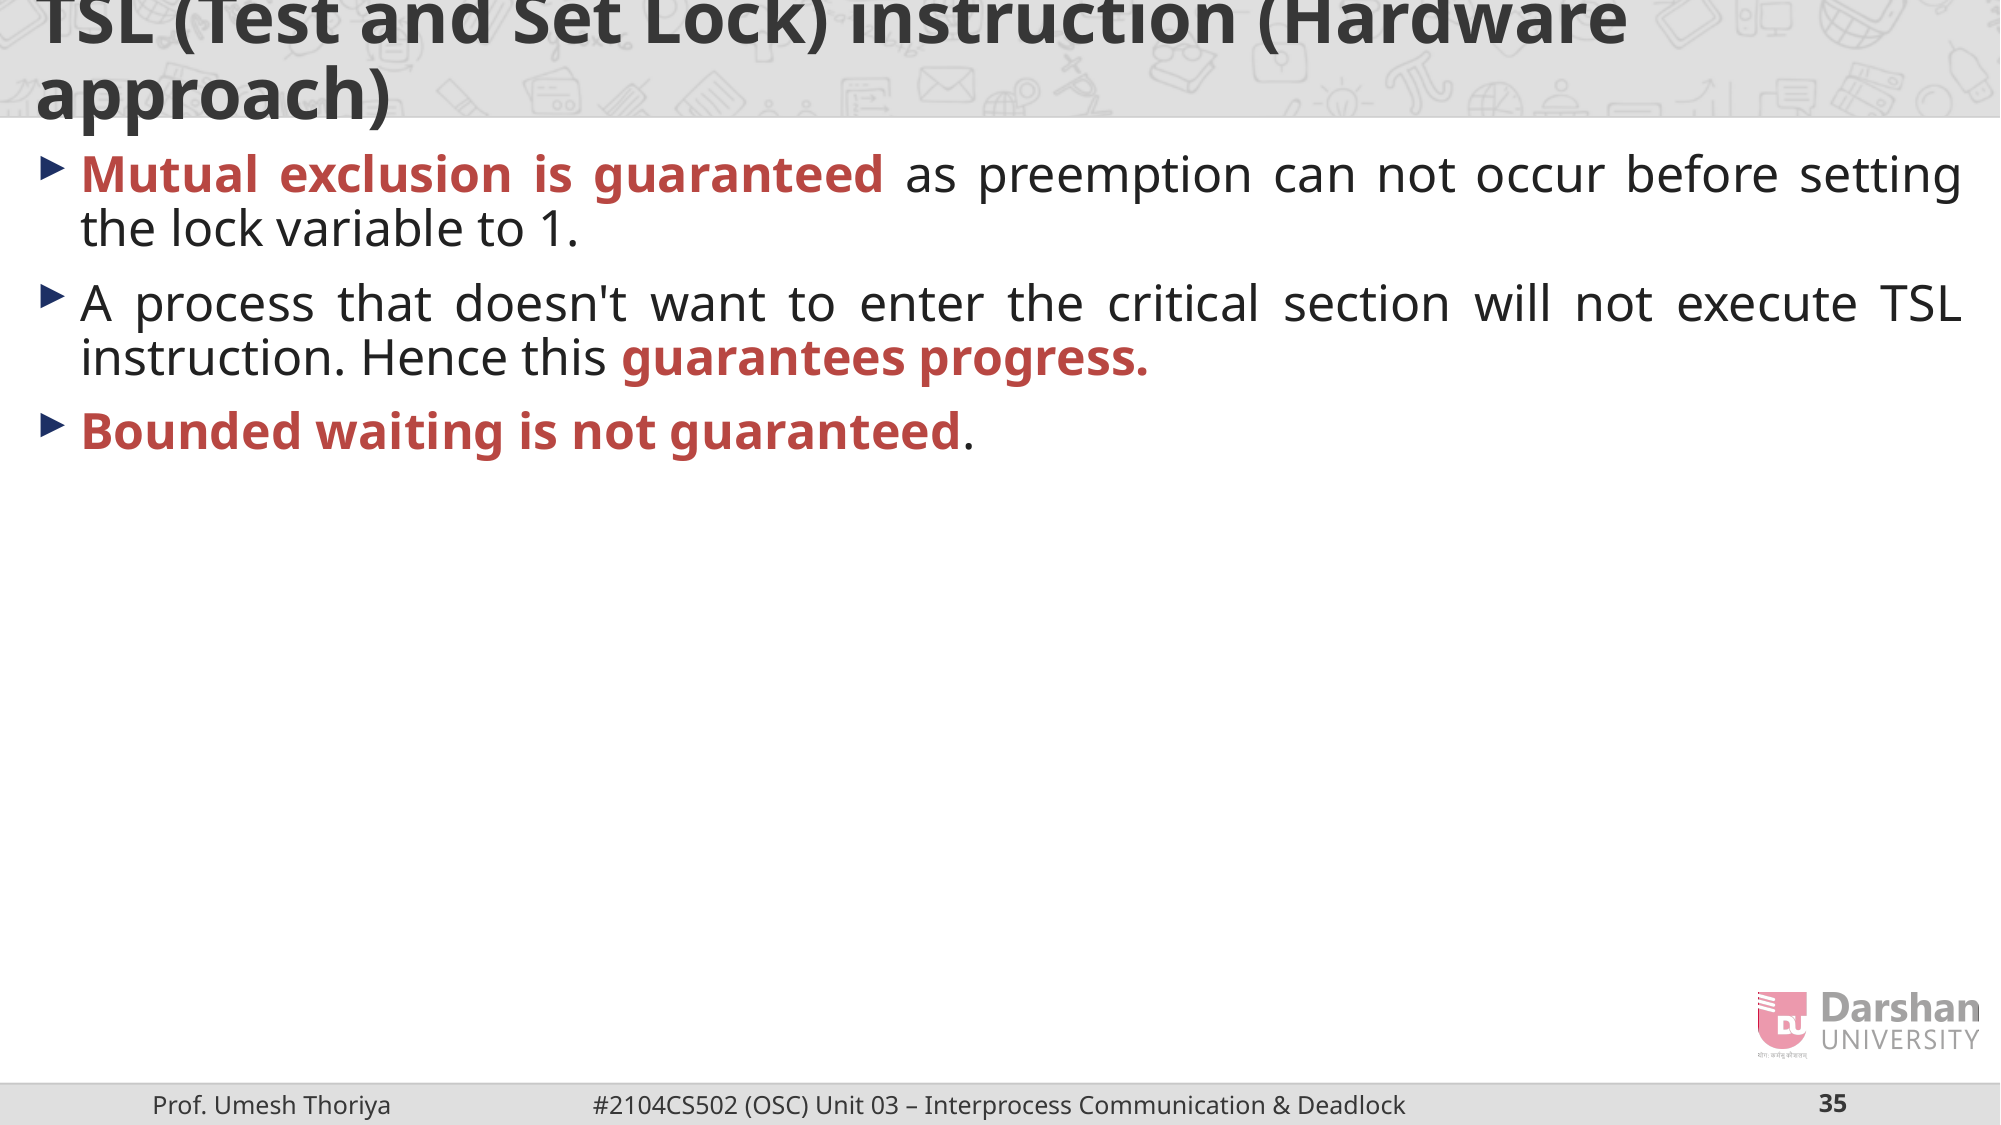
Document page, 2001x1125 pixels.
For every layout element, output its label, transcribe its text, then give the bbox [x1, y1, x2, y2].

list Mutual exclusion is guaranteed as preemption can not occur before setting the lock variable to 1. A process that doesn't want to enter the critical section will not execute TSL instruction. Hence this guarantees progress. Bounded waiting is not guaranteed. [21, 141, 1979, 1059]
title TSL (Test and Set Lock) instruction (Hardware approach) [0, 0, 2000, 117]
